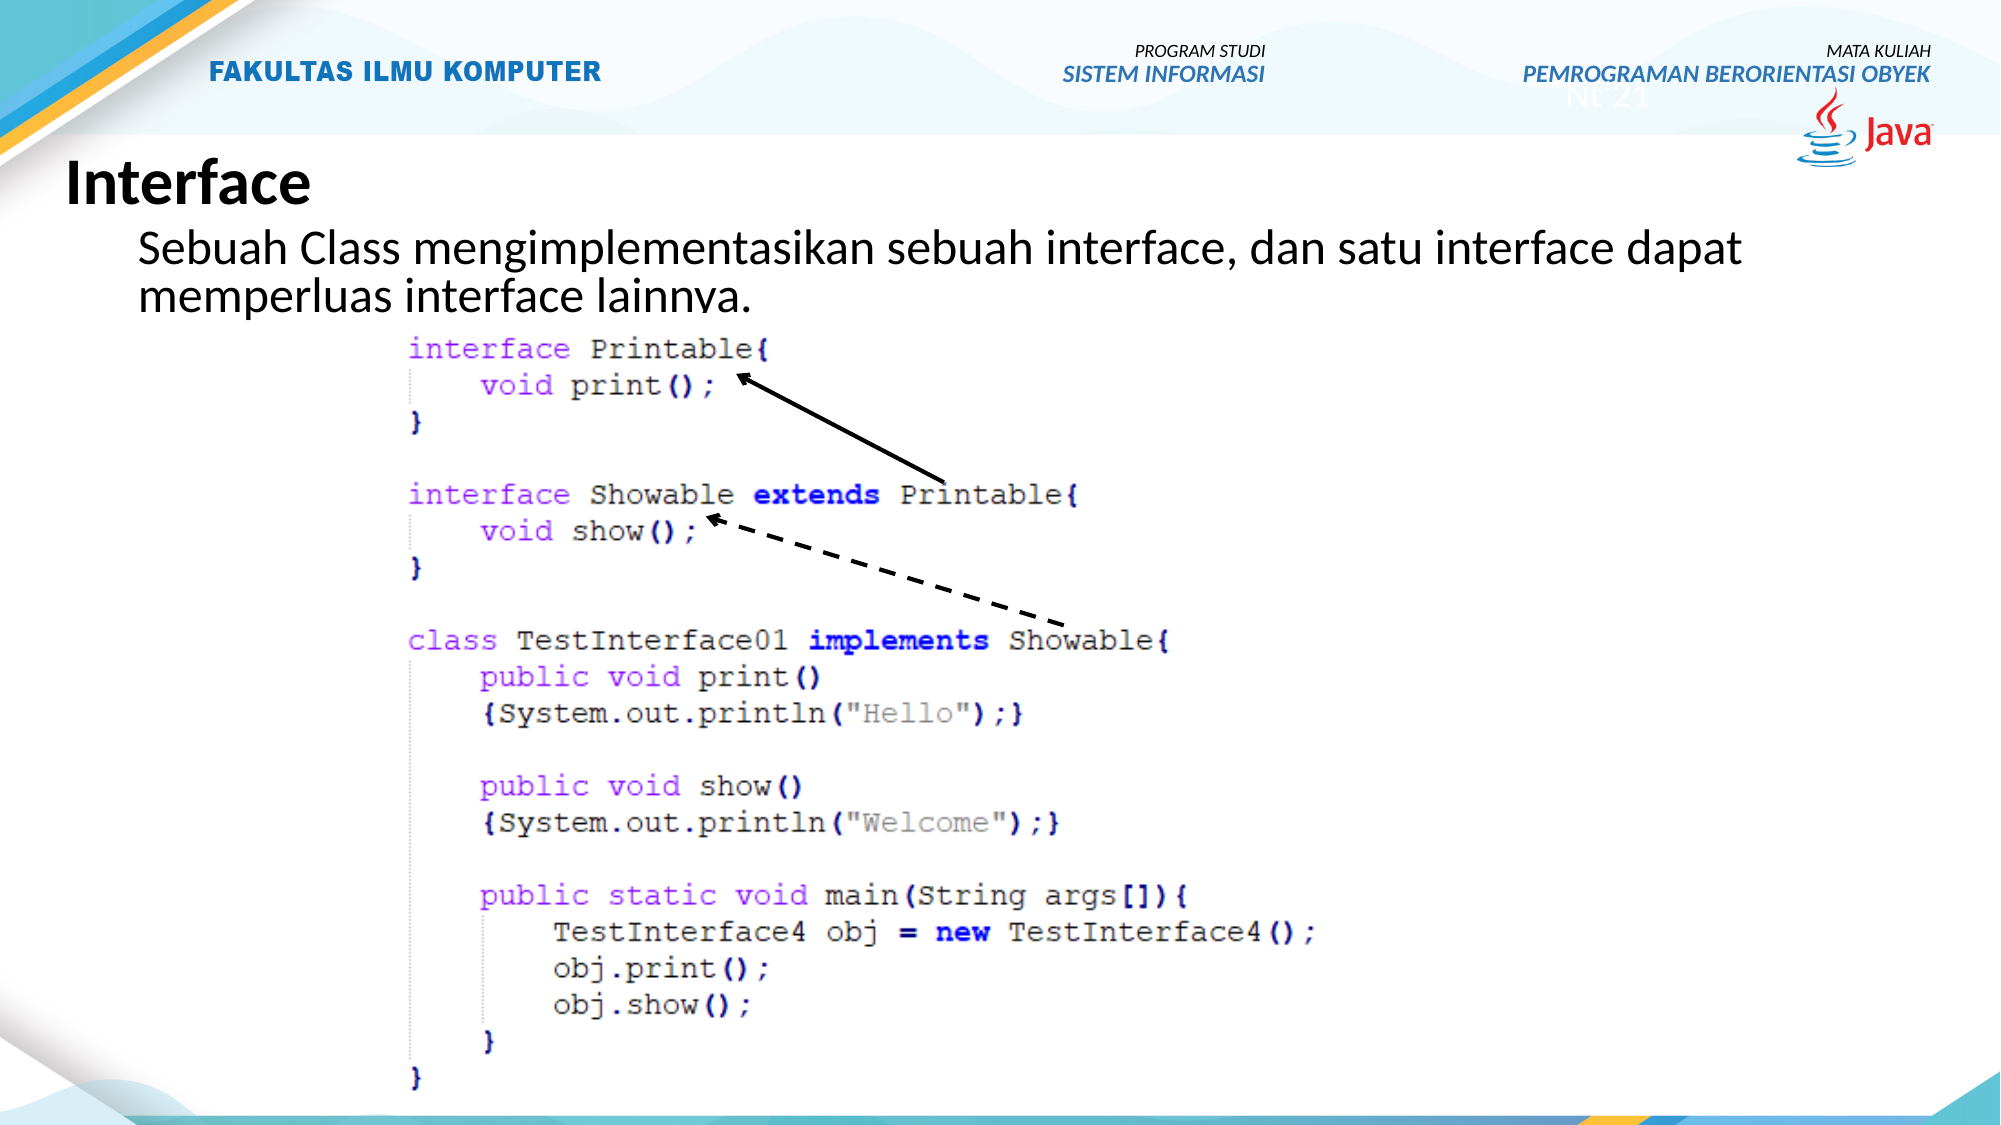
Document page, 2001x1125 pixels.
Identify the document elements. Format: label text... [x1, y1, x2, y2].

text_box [705, 516, 1064, 626]
picture [0, 0, 2000, 1125]
text_box Sebuah Class mengimplementasikan sebuah interface, dan satu interface dapat memperluas interface lainnya. [123, 218, 1897, 350]
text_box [736, 373, 944, 483]
text_box Nt’21 [1550, 62, 1711, 123]
text_box MATA KULIAH PEMROGRAMAN BERORIENTASI OBYEK [1487, 33, 1947, 118]
text_box Interface [50, 130, 477, 226]
text_box PROGRAM STUDI SISTEM INFORMASI [904, 33, 1281, 118]
